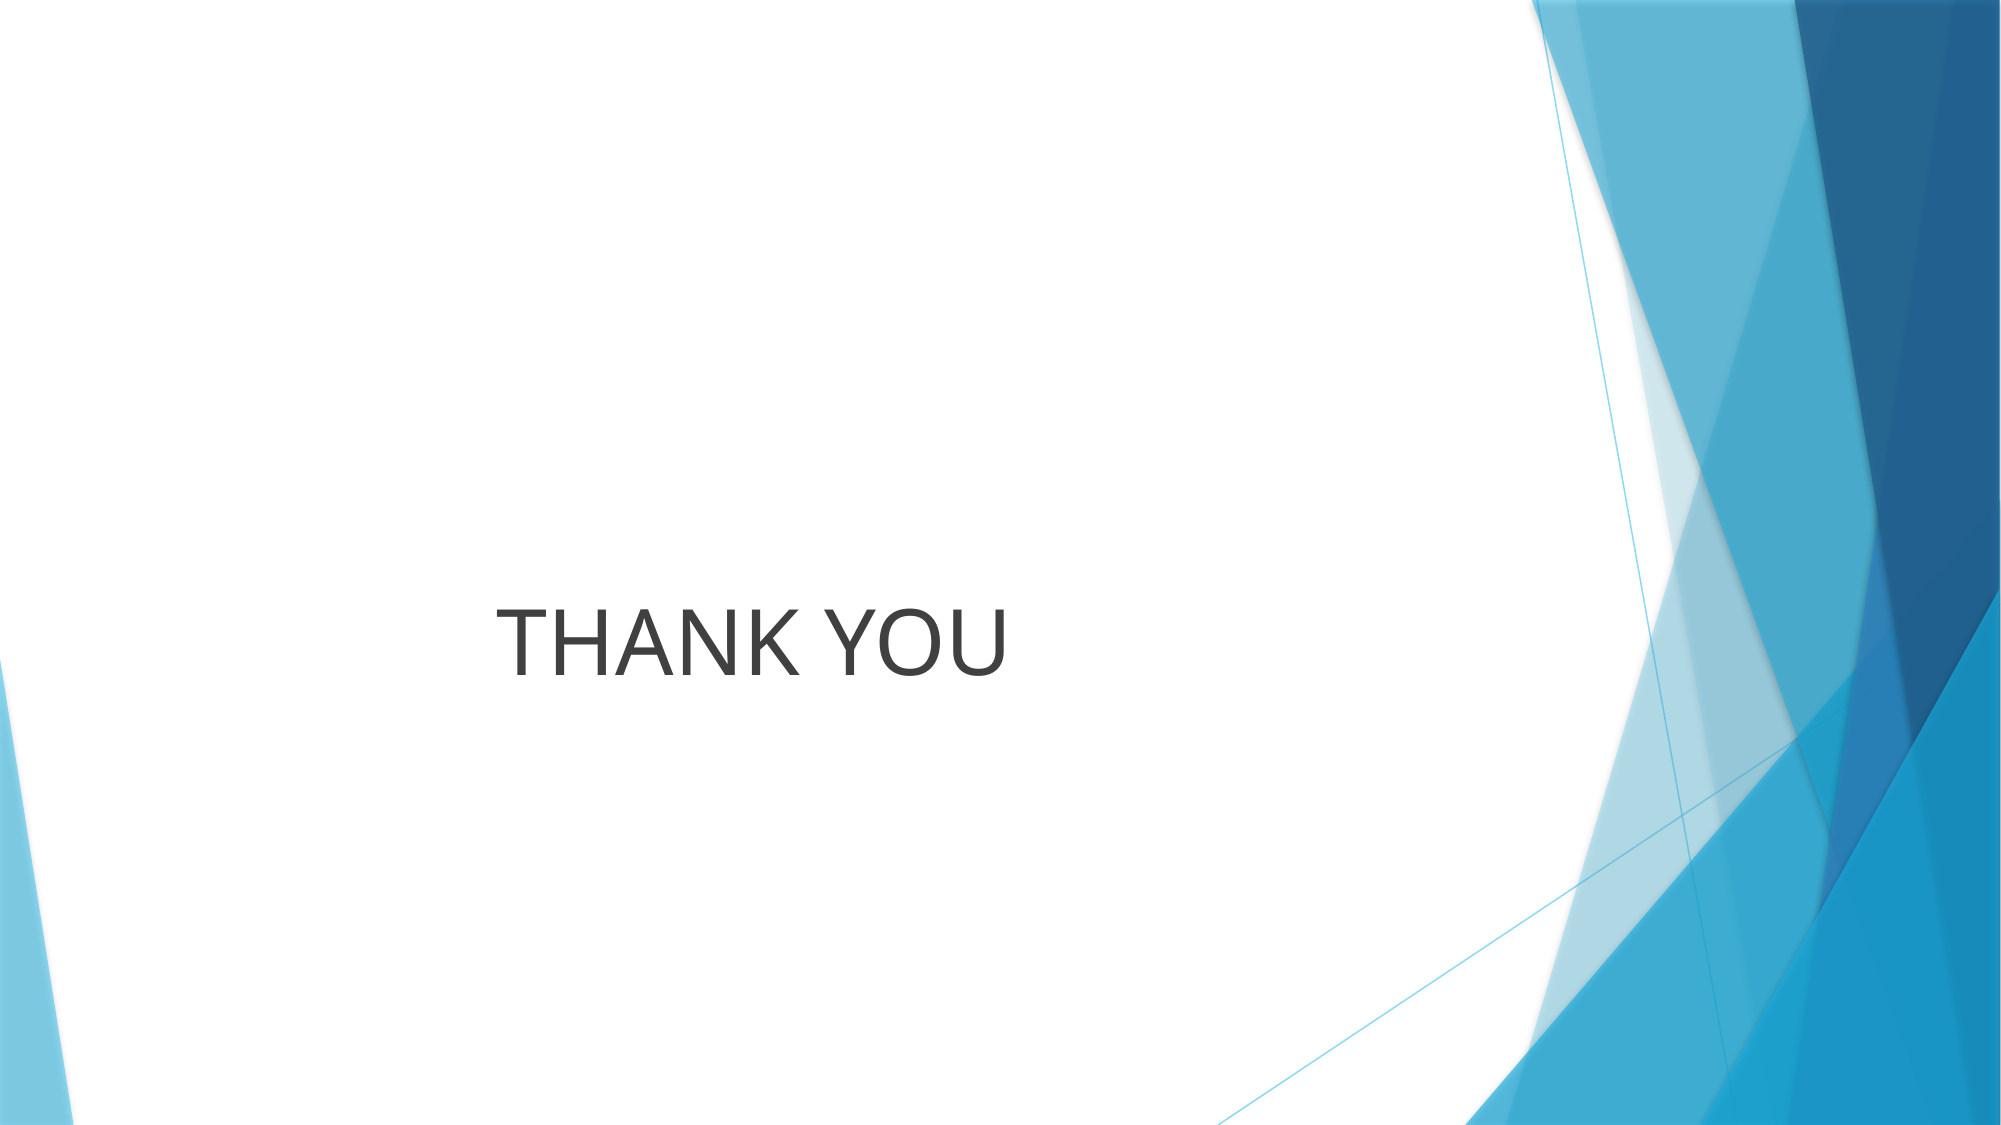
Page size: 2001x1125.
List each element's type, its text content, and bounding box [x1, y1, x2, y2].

list THANK YOU [111, 354, 1522, 992]
